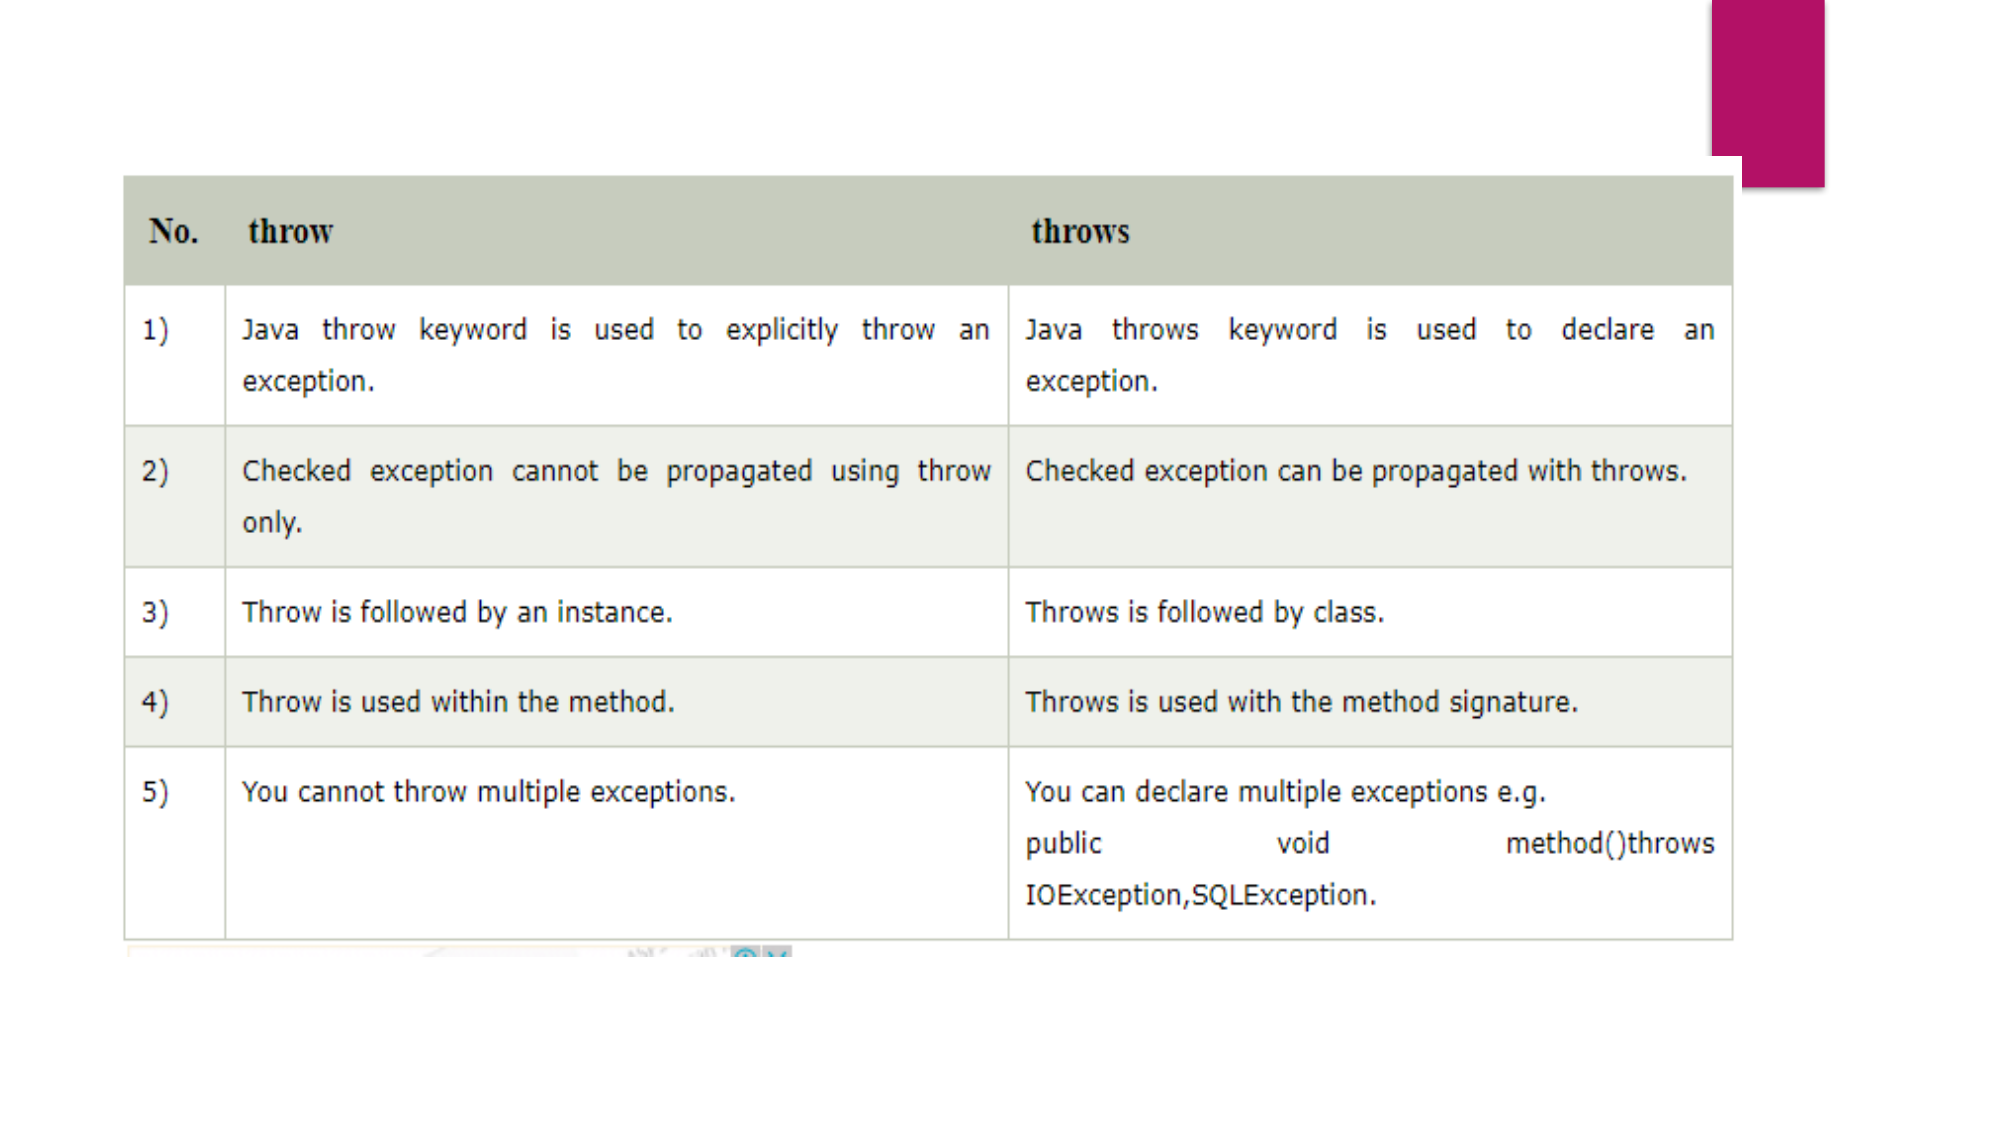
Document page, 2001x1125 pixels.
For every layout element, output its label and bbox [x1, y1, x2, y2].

picture [116, 156, 1742, 957]
text_box [137, 257, 1943, 1125]
